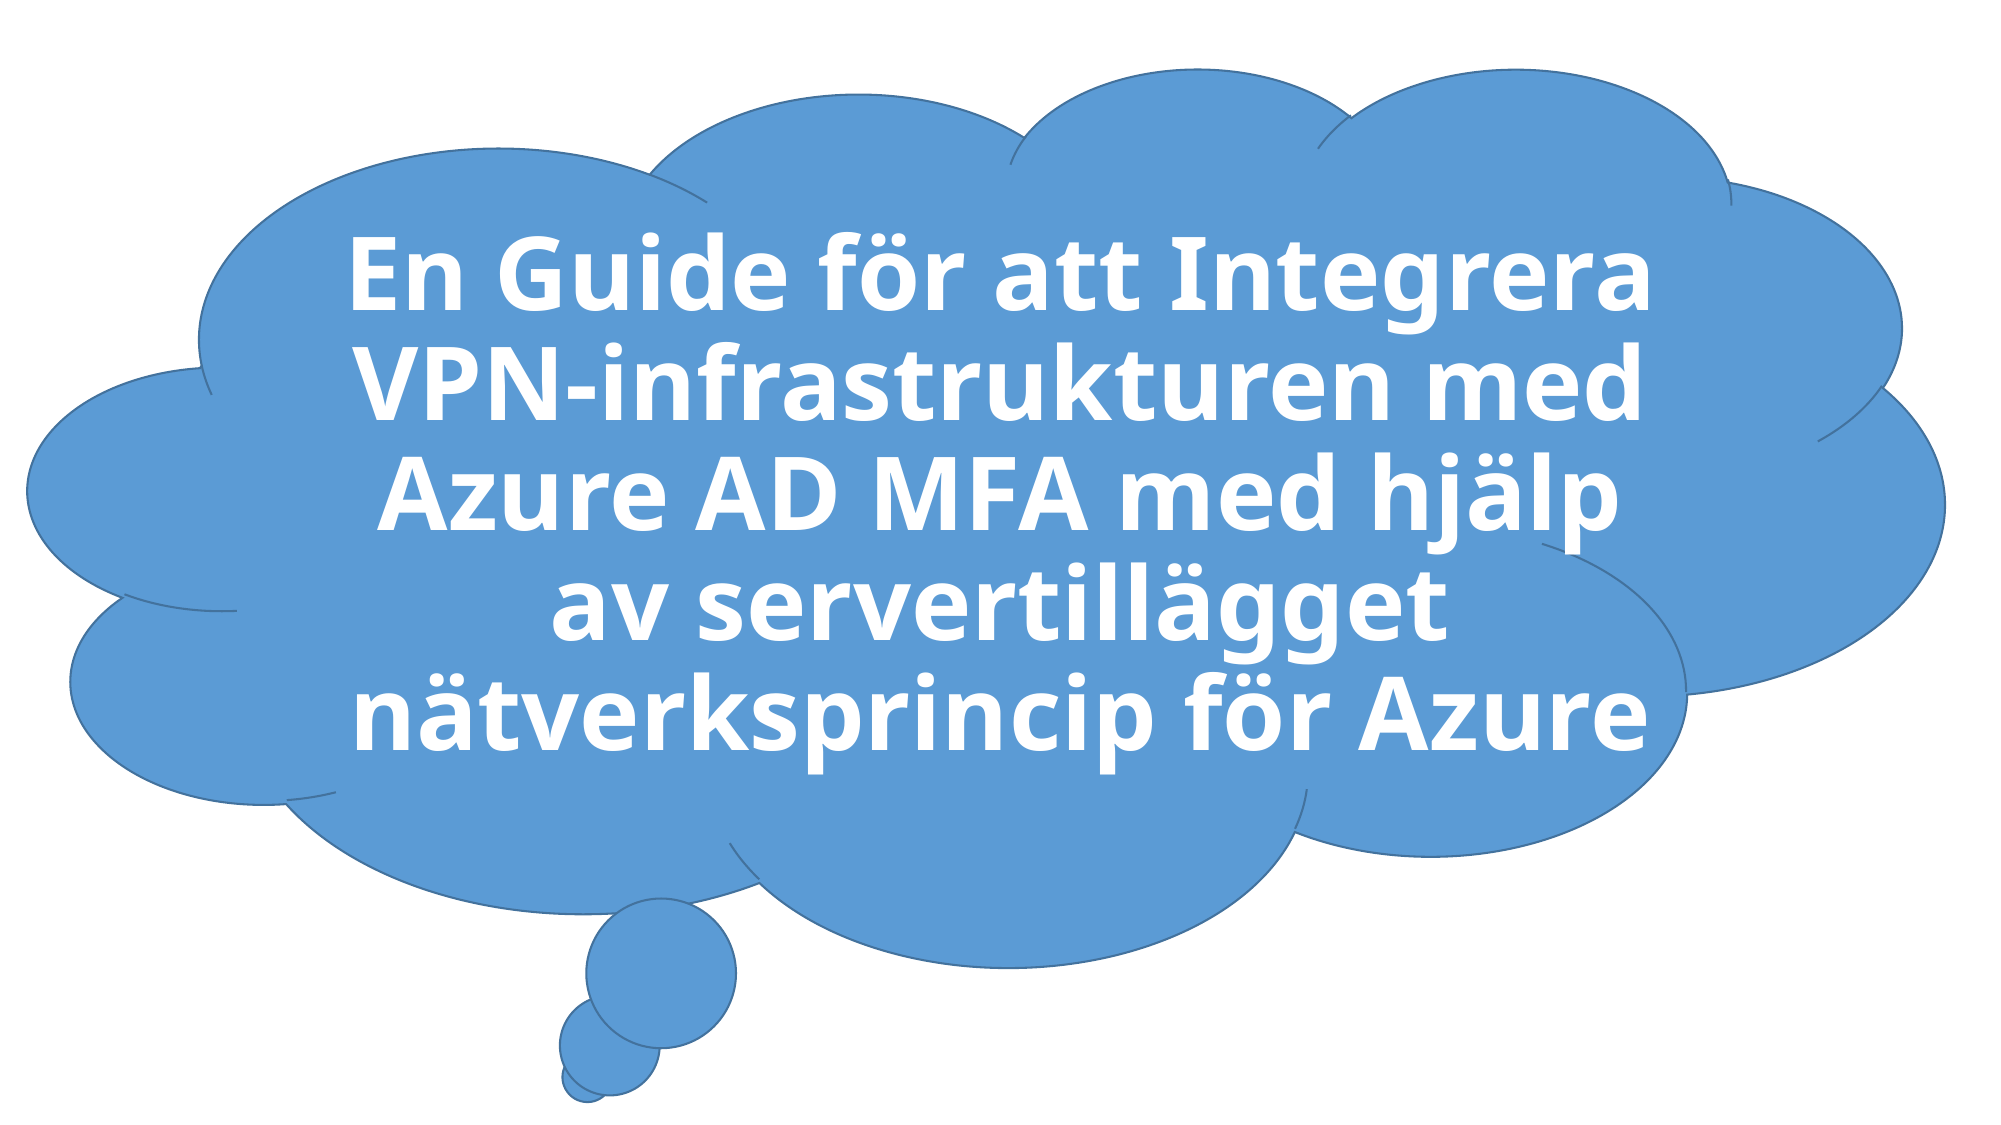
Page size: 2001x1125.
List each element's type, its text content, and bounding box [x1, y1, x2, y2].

text_box [796, 913, 1221, 970]
text_box [26, 199, 292, 812]
text_box [307, 68, 1947, 694]
title En Guide för att Integrera VPN-infrastrukturen med Azure AD MFA med hjälp av servertillägget nätverksprincip för Azure [292, 191, 1708, 913]
text_box [533, 913, 738, 1104]
